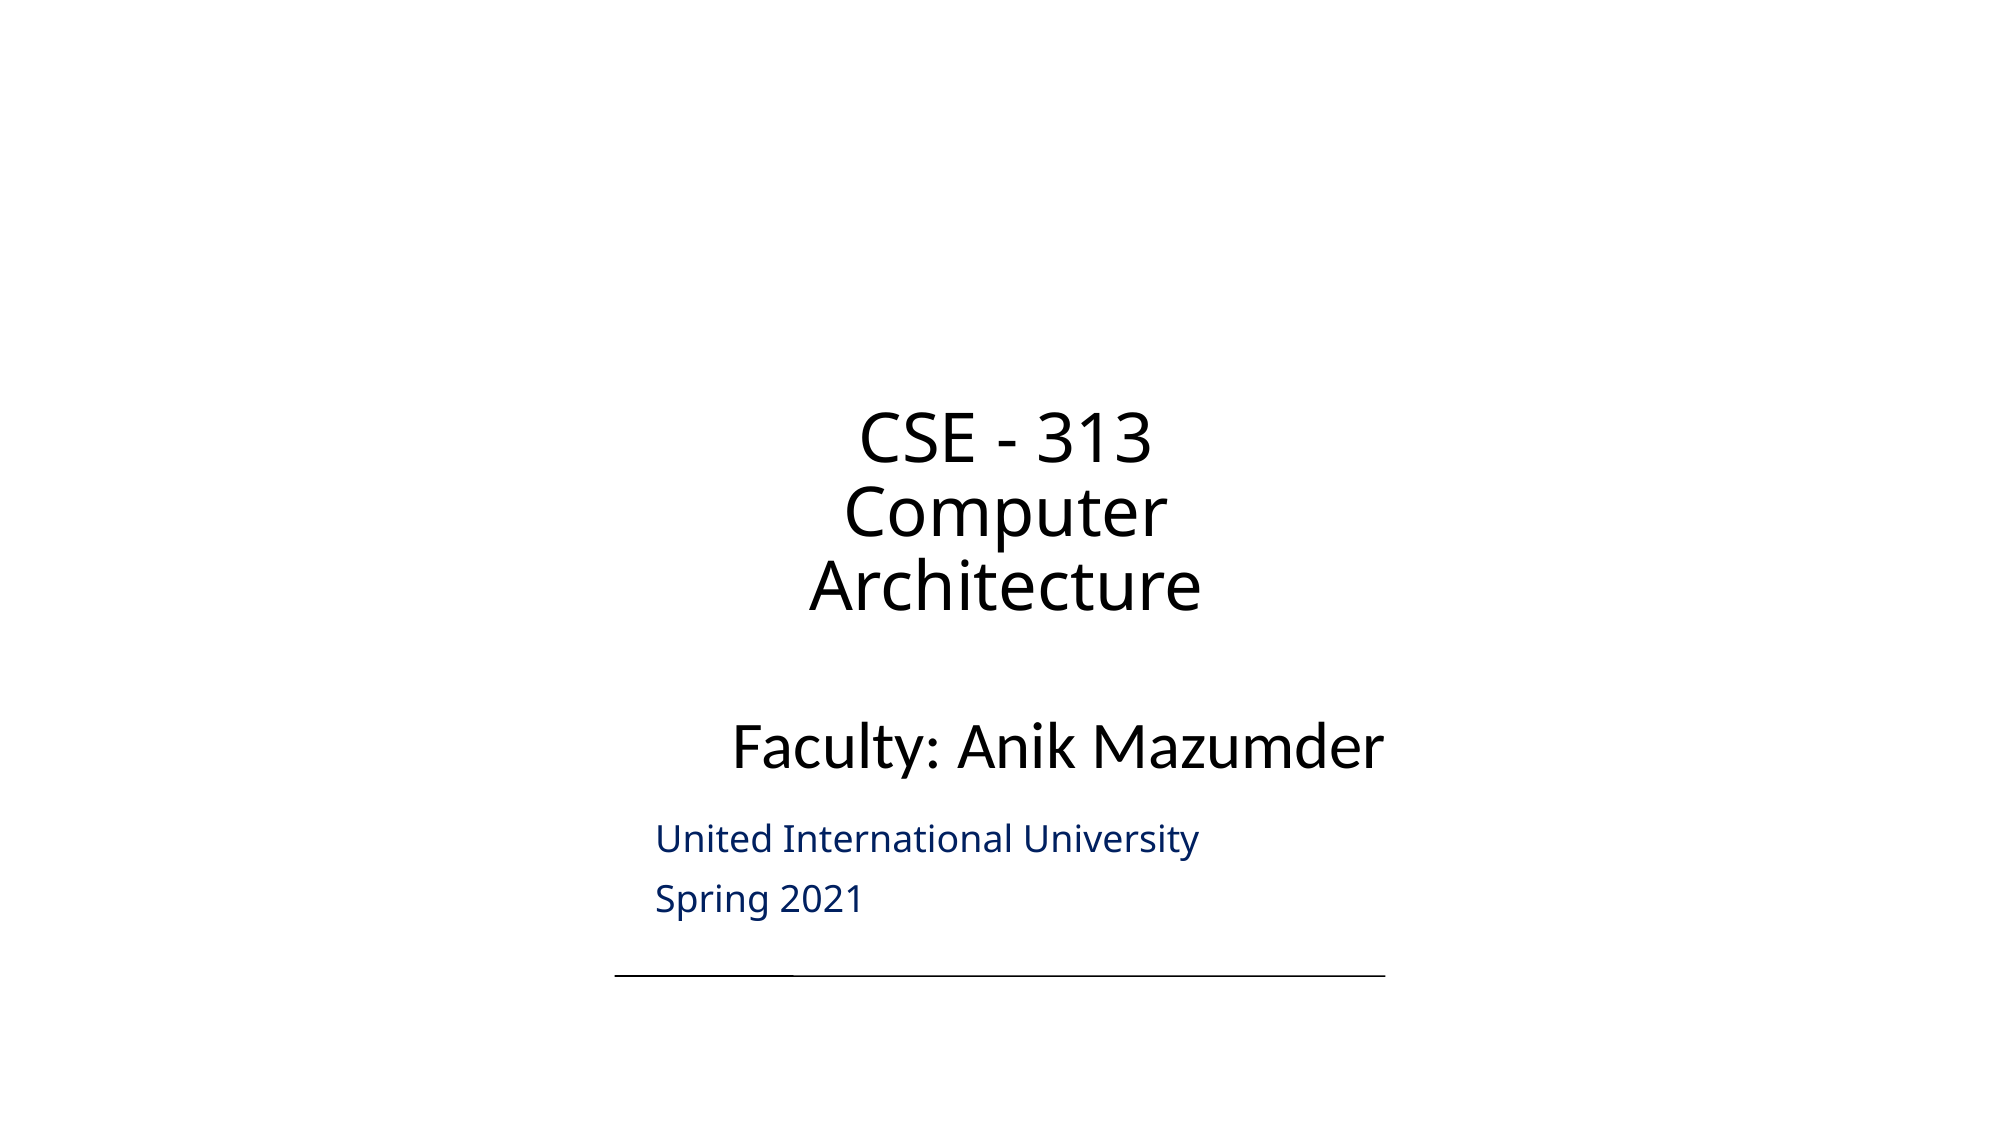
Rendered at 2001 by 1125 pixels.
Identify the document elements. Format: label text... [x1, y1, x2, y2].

subtitle Faculty: Anik Mazumder [494, 703, 1625, 976]
title CSE - 313 Computer Architecture [647, 392, 1365, 634]
text_box United International University Spring 2021 [640, 807, 1412, 928]
